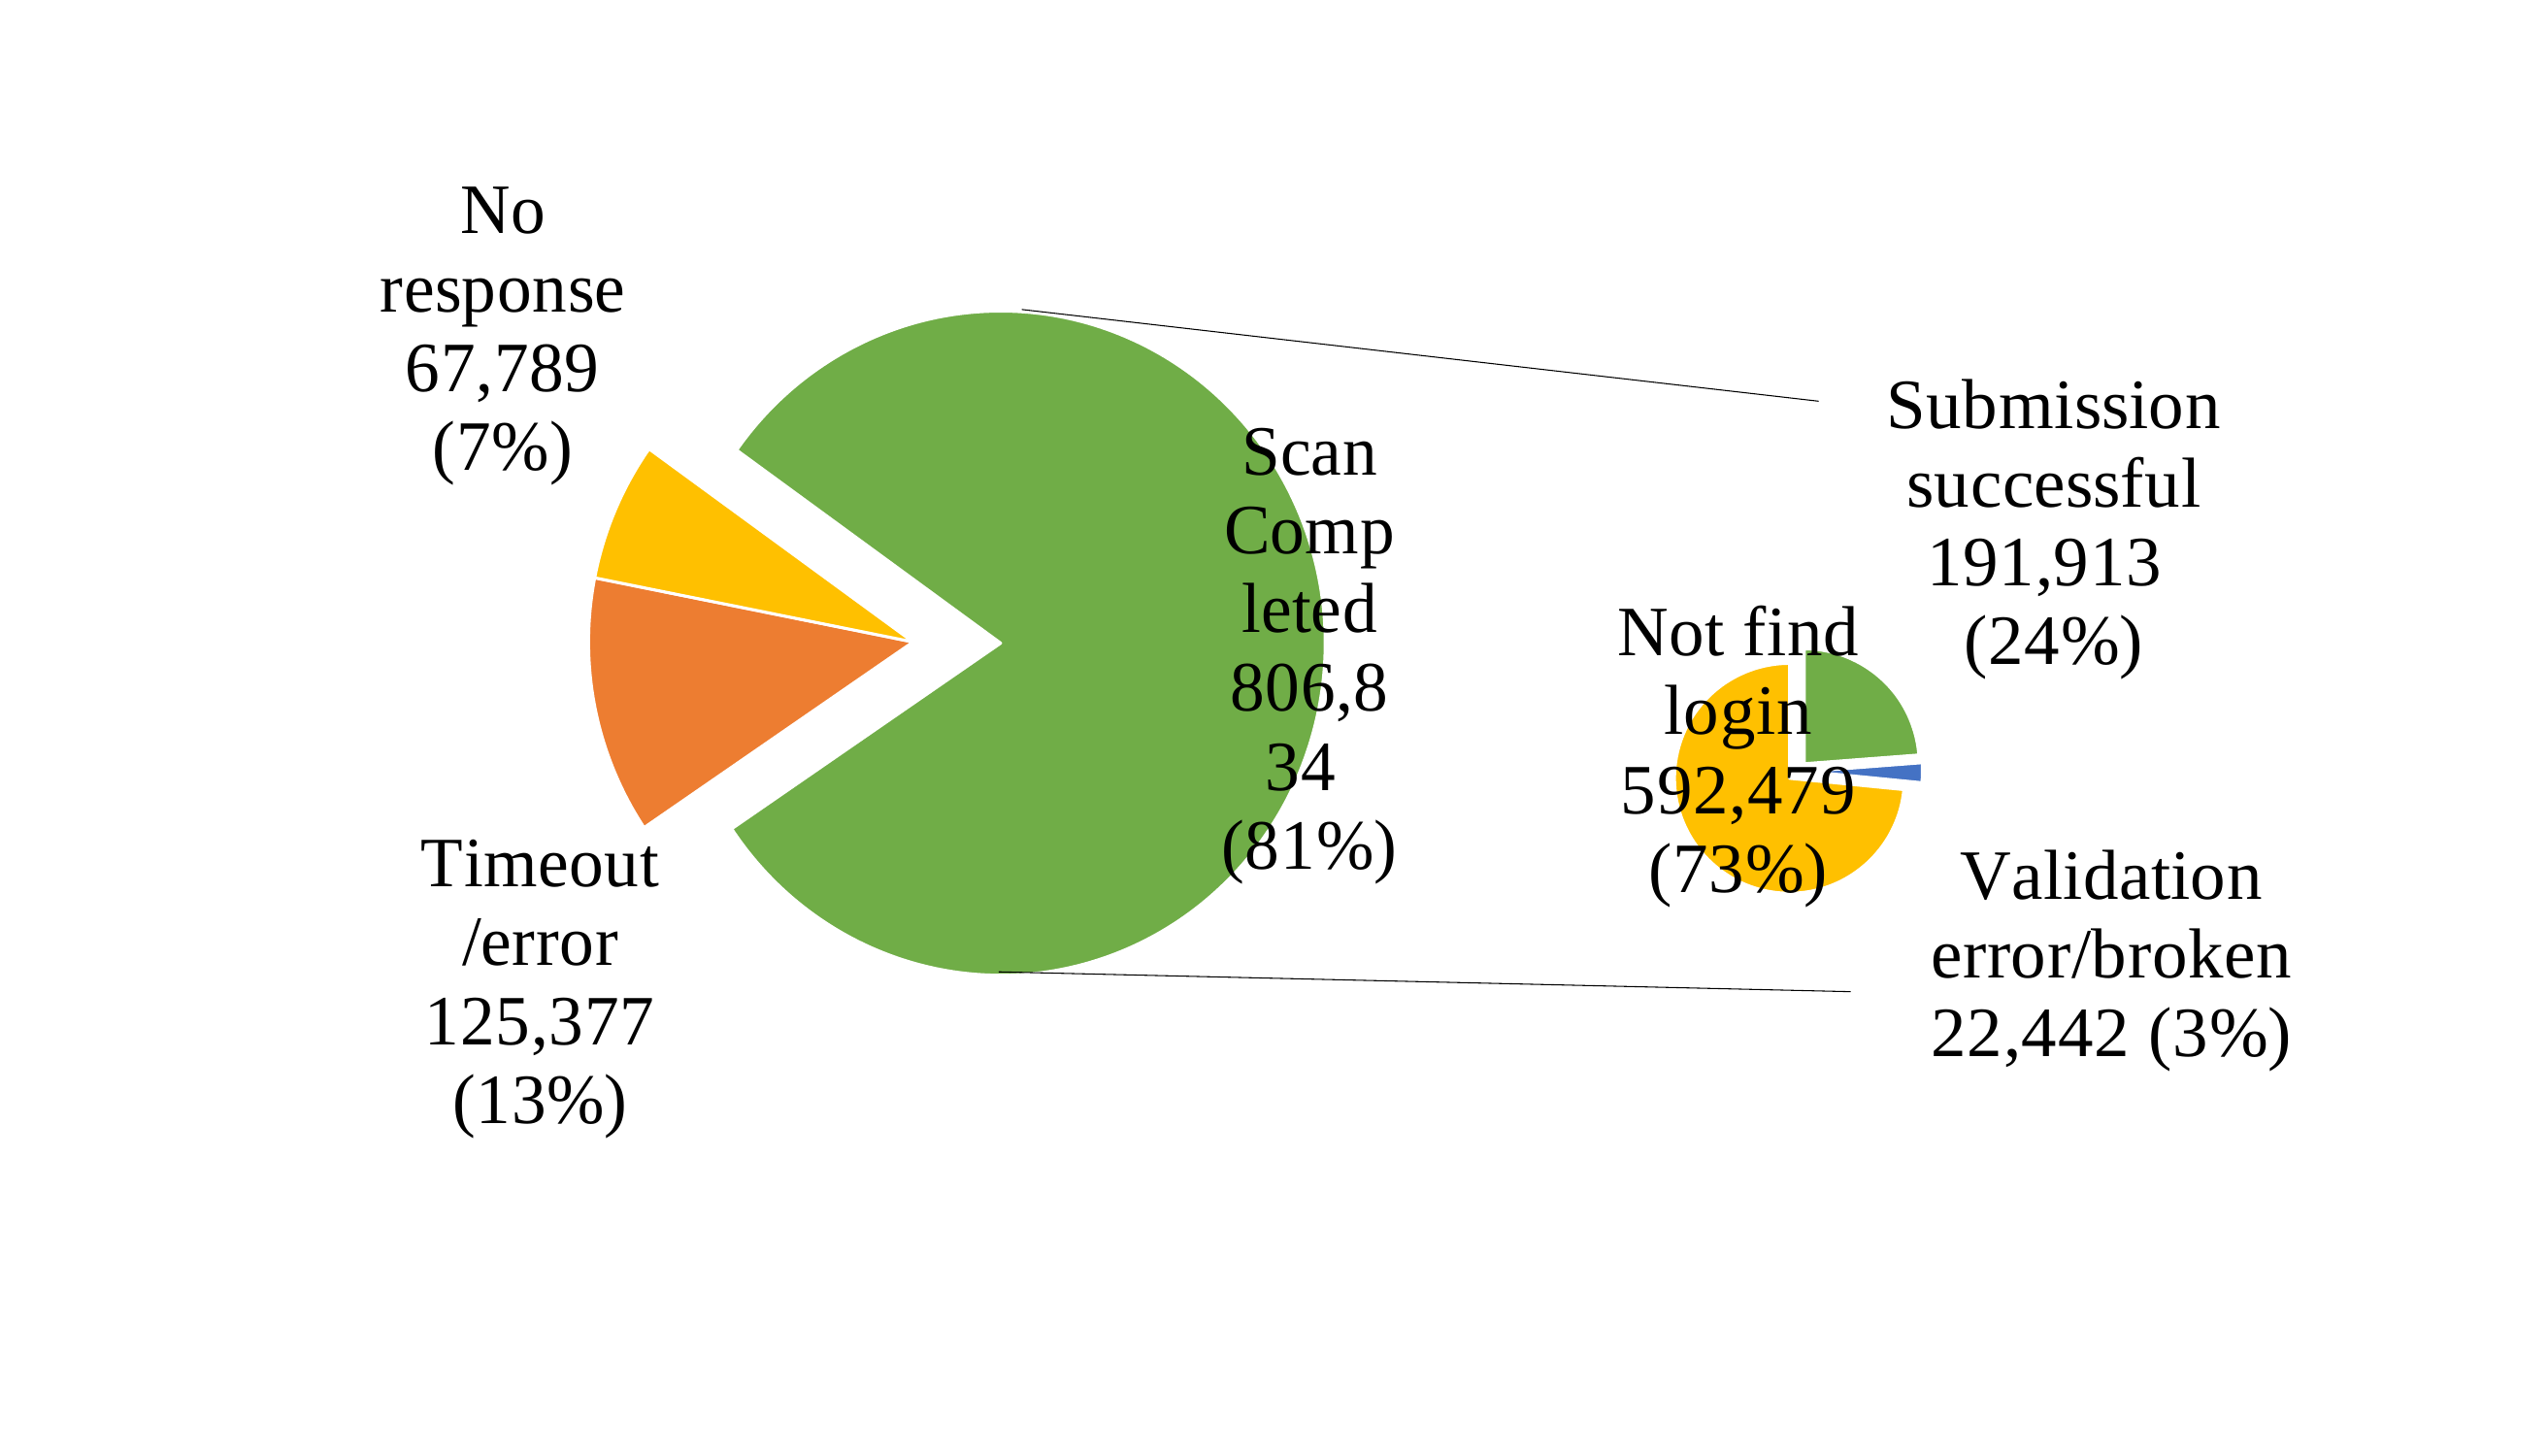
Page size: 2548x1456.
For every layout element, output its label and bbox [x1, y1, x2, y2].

text_box [998, 972, 1851, 992]
chart [235, 166, 2428, 1140]
text_box [1021, 309, 1819, 402]
